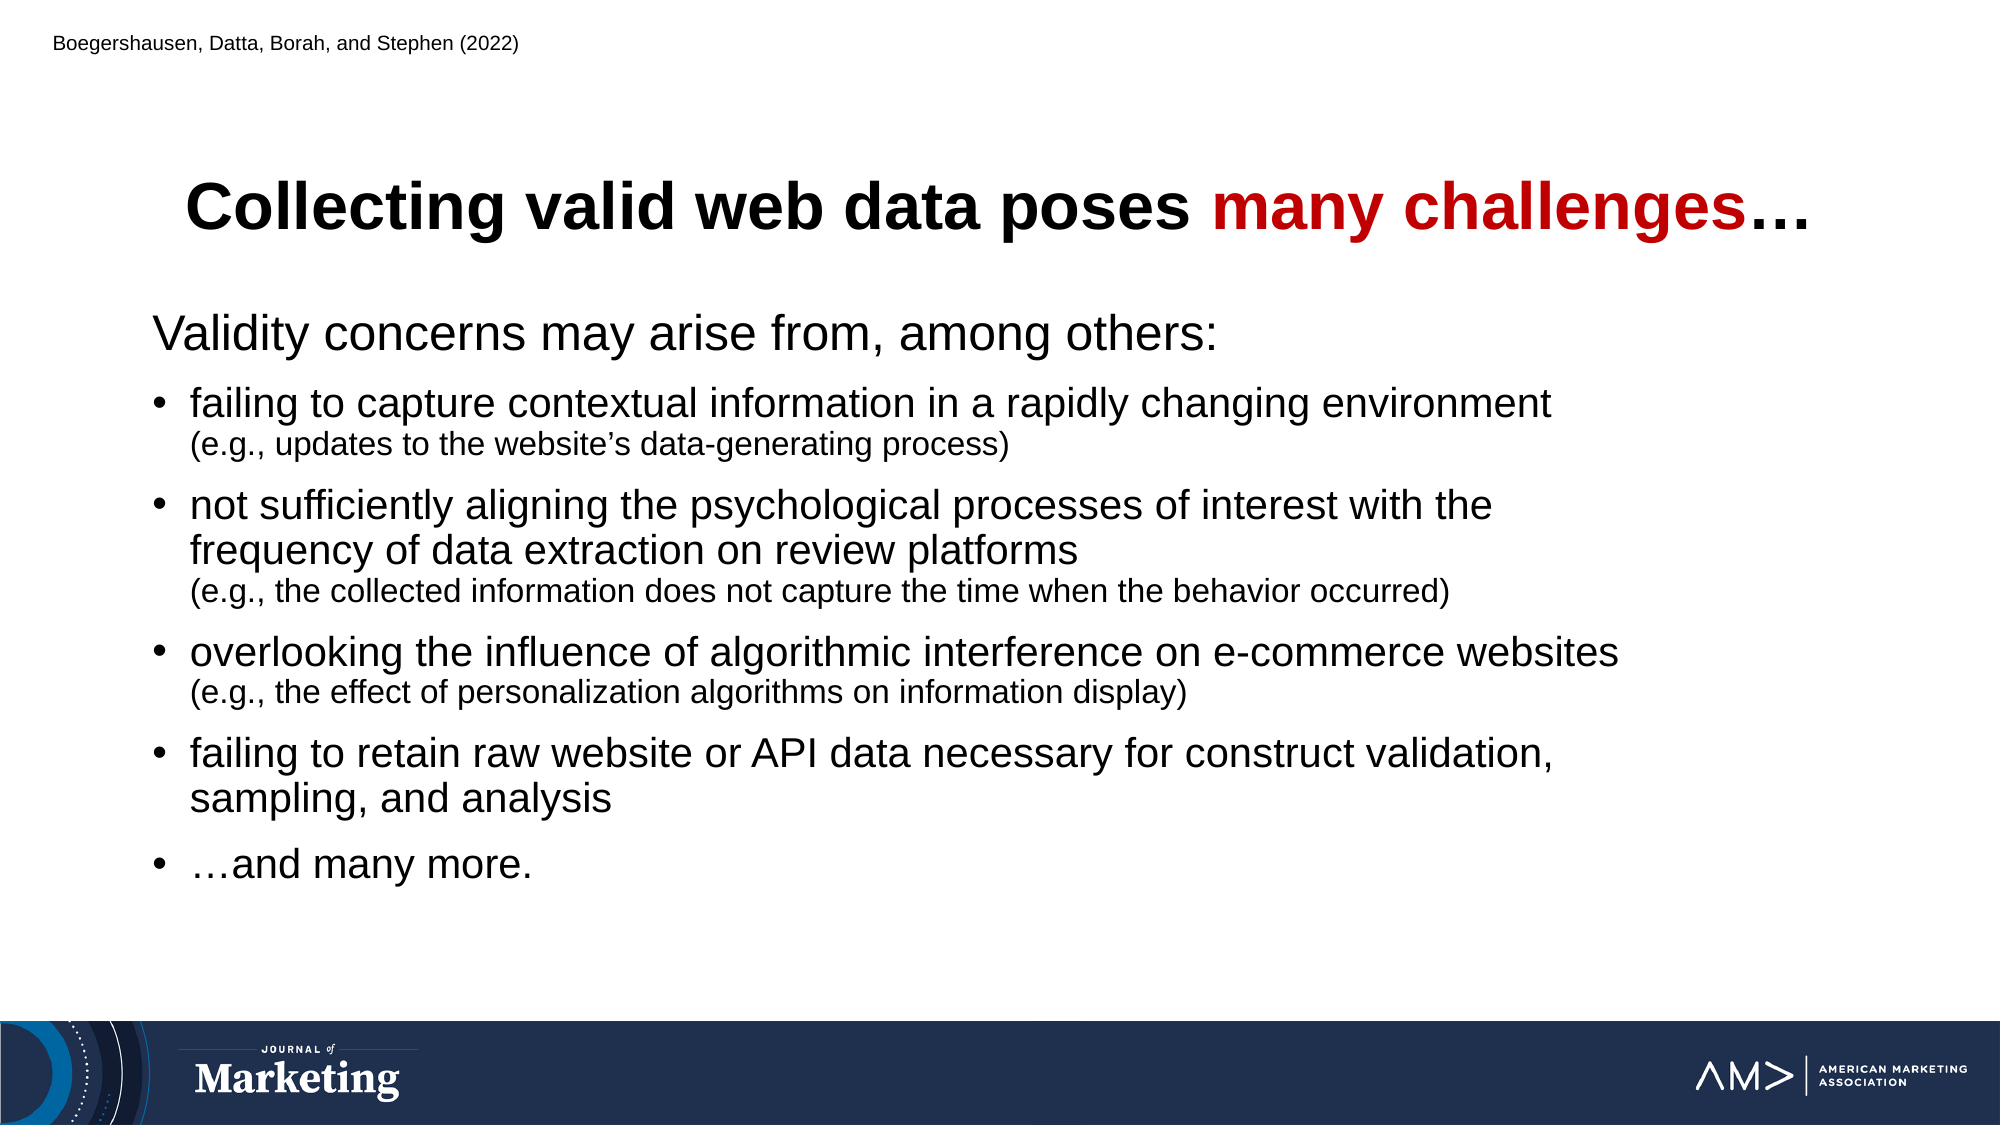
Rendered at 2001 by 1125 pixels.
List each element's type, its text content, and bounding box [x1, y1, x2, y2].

title Collecting valid web data poses many challenges… [137, 138, 1863, 278]
list Boegershausen, Datta, Borah, and Stephen (2022) [37, 24, 688, 63]
picture [0, 0, 2000, 1125]
list Validity concerns may arise from, among others: failing to capture contextual information in a rapidly changing environment (e.g., updates to the website’s data-generating process) not sufficiently aligning the psychological processes of interest with the frequency of data extraction on review platforms (e.g., the collected information does not capture the time when the behavior occurred) overlooking the influence of algorithmic interference on e-commerce websites (e.g., the effect of personalization algorithms on information display) failing to retain raw website or API data necessary for construct validation, sampling, and analysis …and many more. [137, 299, 1863, 911]
